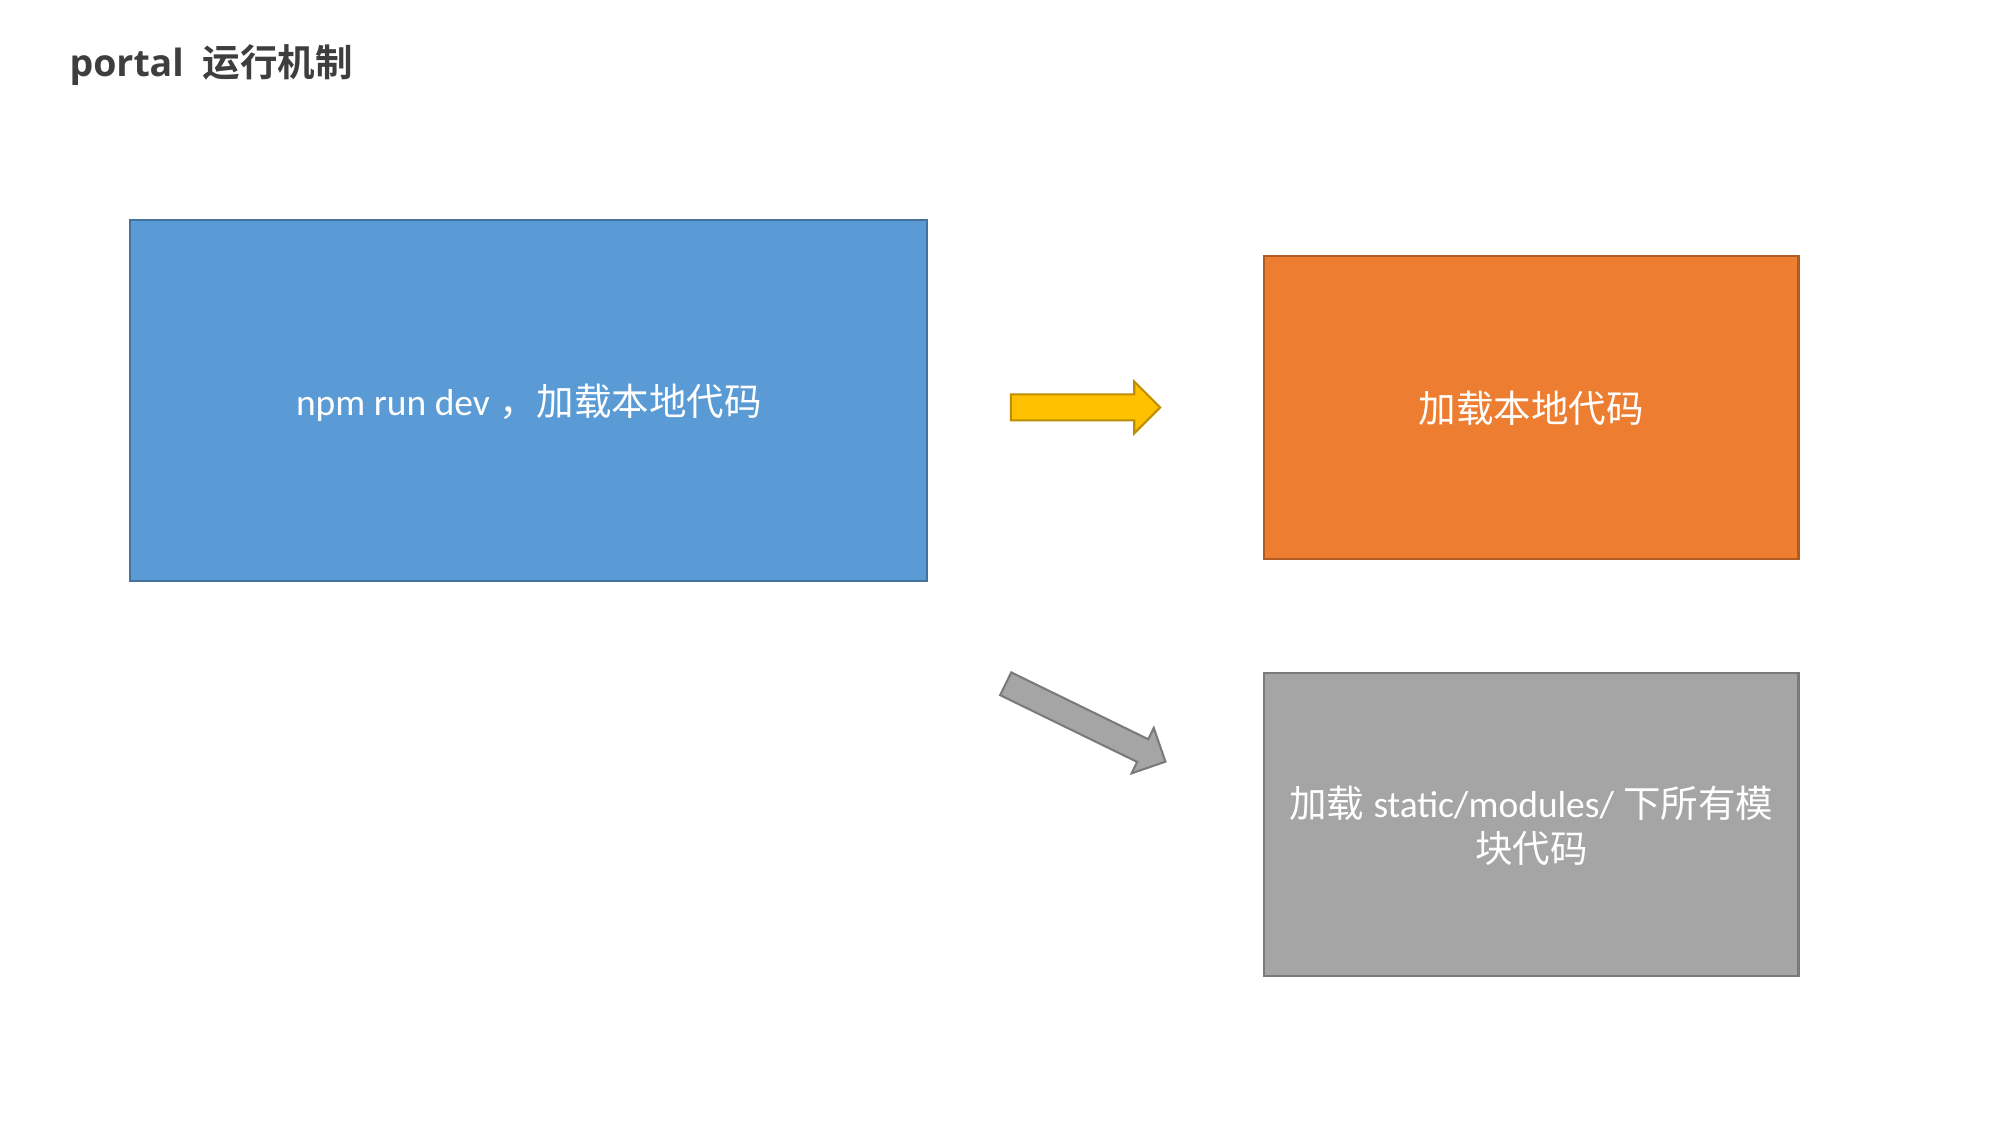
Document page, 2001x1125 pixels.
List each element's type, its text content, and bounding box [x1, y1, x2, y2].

text_box [998, 671, 1167, 776]
text_box 加载本地代码 [1263, 255, 1800, 560]
text_box npm run dev，加载本地代码 [129, 219, 928, 582]
text_box 加载static/modules/下所有模块代码 [1263, 672, 1800, 977]
text_box portal 运行机制 [54, 32, 368, 92]
text_box [1009, 379, 1162, 436]
